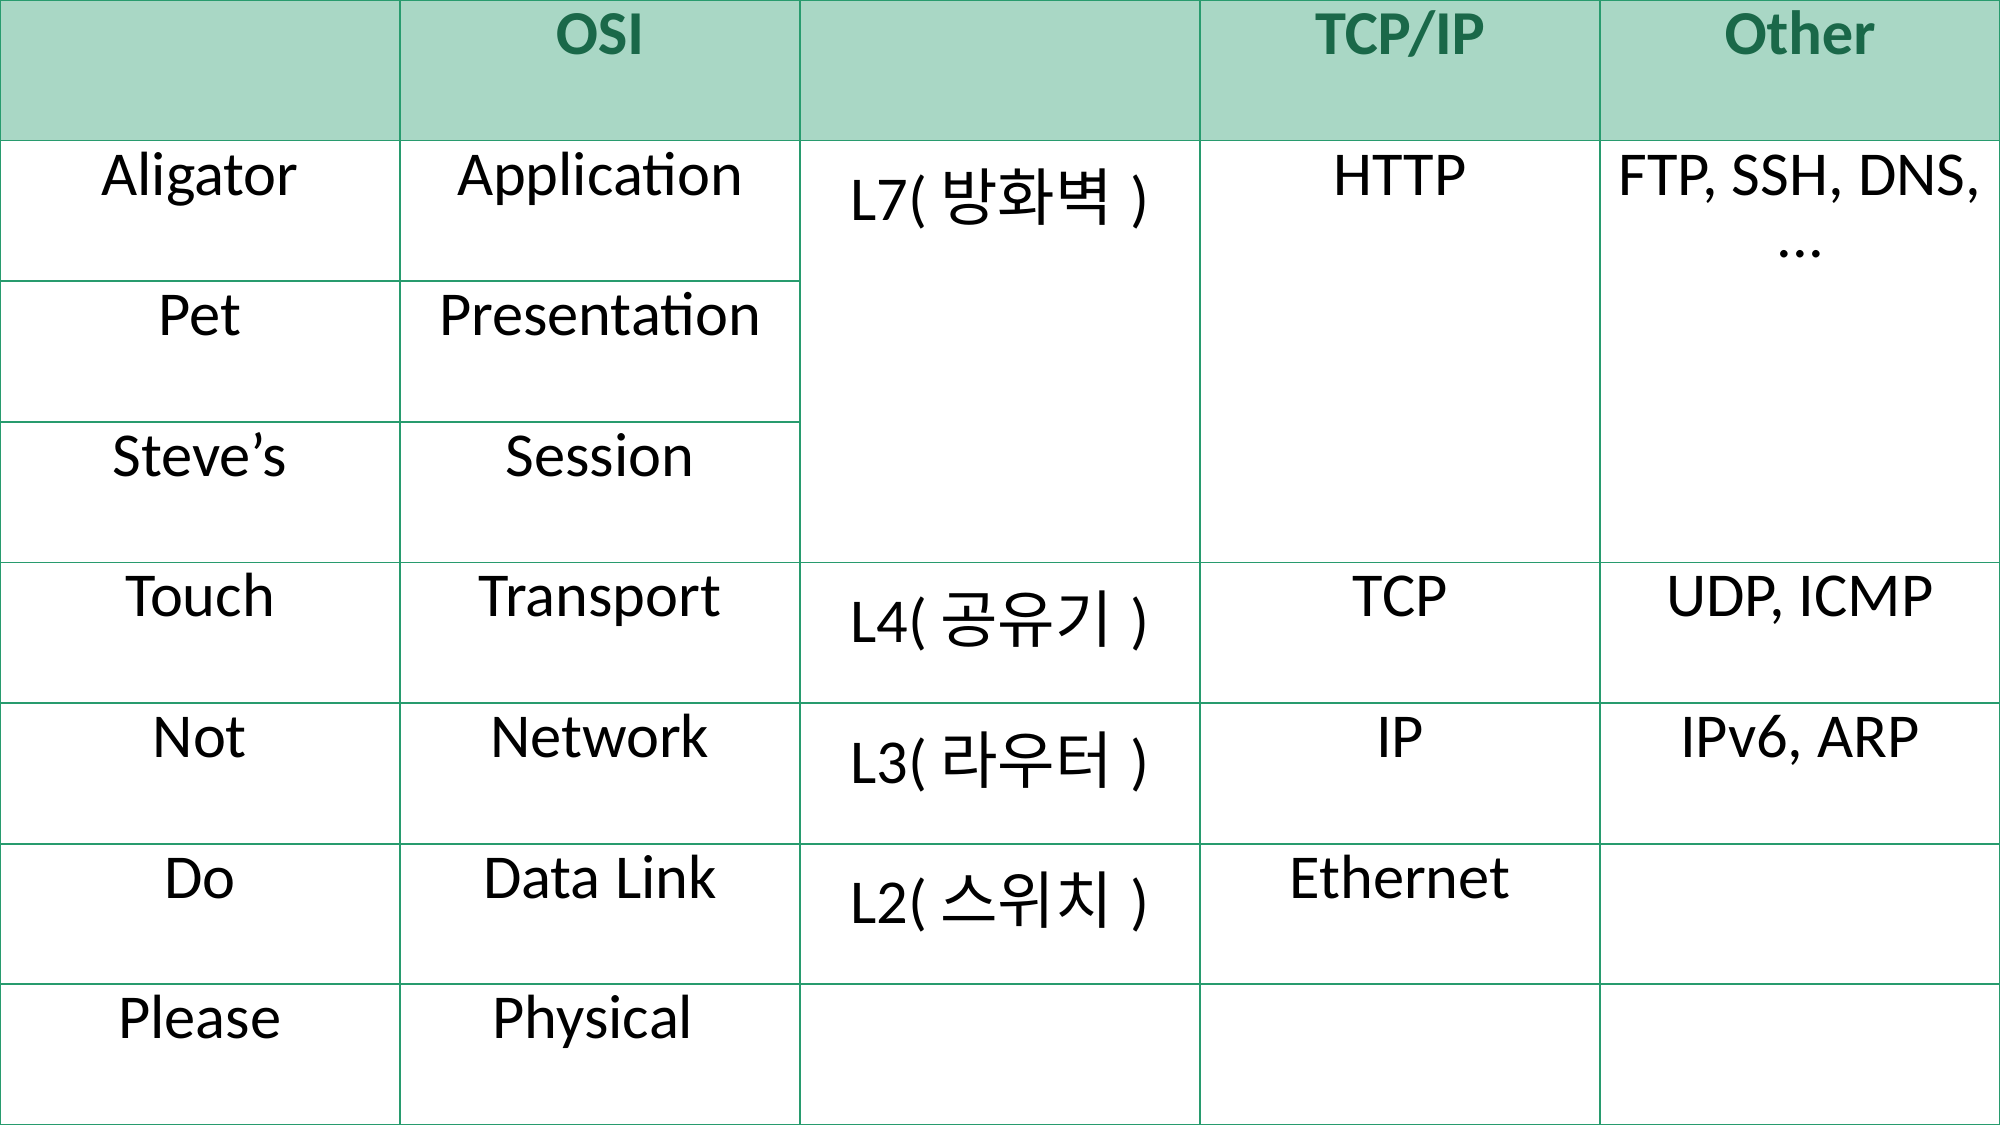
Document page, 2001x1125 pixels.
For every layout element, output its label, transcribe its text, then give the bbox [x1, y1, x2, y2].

table_header TCP/IP [1201, 1, 1599, 140]
table_cell Not [1, 704, 399, 843]
table_cell Touch [1, 563, 399, 702]
table_cell Presentation [401, 282, 799, 421]
table_cell L2(스위치) [801, 845, 1199, 983]
table_cell IPv6, ARP [1601, 704, 1999, 843]
table_cell TCP [1201, 563, 1599, 702]
table_cell Please [1, 985, 399, 1124]
table_cell Session [401, 423, 799, 562]
table_cell [1201, 985, 1599, 1124]
table_cell HTTP [1201, 141, 1599, 562]
table_cell Transport [401, 563, 799, 702]
table_header Other [1601, 1, 1999, 140]
table_cell Pet [1, 282, 399, 421]
table_cell Steve’s [1, 423, 399, 562]
table_cell Data Link [401, 845, 799, 983]
table_cell Physical [401, 985, 799, 1124]
table_cell UDP, ICMP [1601, 563, 1999, 702]
table_cell L3(라우터) [801, 704, 1199, 843]
table_cell Network [401, 704, 799, 843]
table_cell Do [1, 845, 399, 983]
table_cell Application [401, 141, 799, 280]
table_cell [1601, 985, 1999, 1124]
table_cell IP [1201, 704, 1599, 843]
table_header [801, 1, 1199, 140]
table_cell Aligator [1, 141, 399, 280]
table_cell L4(공유기) [801, 563, 1199, 702]
table_header OSI [401, 1, 799, 140]
table_cell FTP, SSH, DNS, ... [1601, 141, 1999, 562]
table_cell Ethernet [1201, 845, 1599, 983]
table_header [1, 1, 399, 140]
table_cell L7(방화벽) [801, 141, 1199, 562]
table_cell [1601, 845, 1999, 983]
table_cell [801, 985, 1199, 1124]
